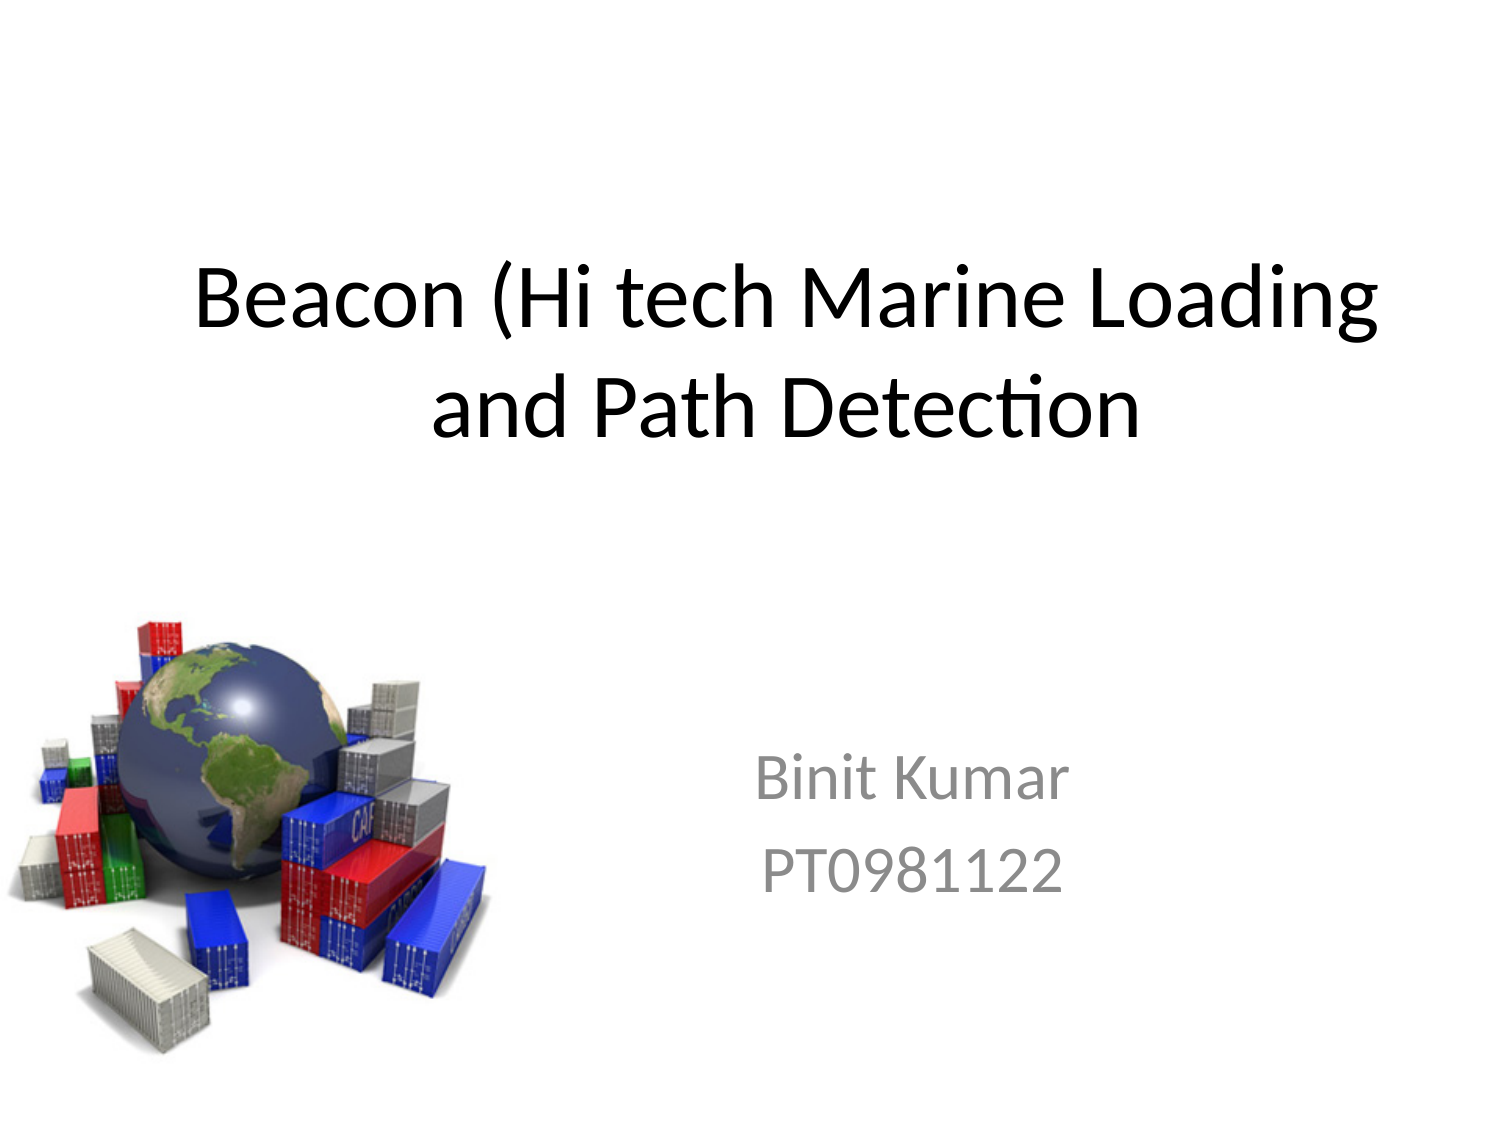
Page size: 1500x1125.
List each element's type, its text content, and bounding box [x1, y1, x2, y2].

picture [0, 574, 507, 1082]
title Beacon (Hi tech Marine Loading and Path Detection [150, 224, 1425, 467]
subtitle Binit Kumar PT0981122 [510, 725, 1438, 1013]
